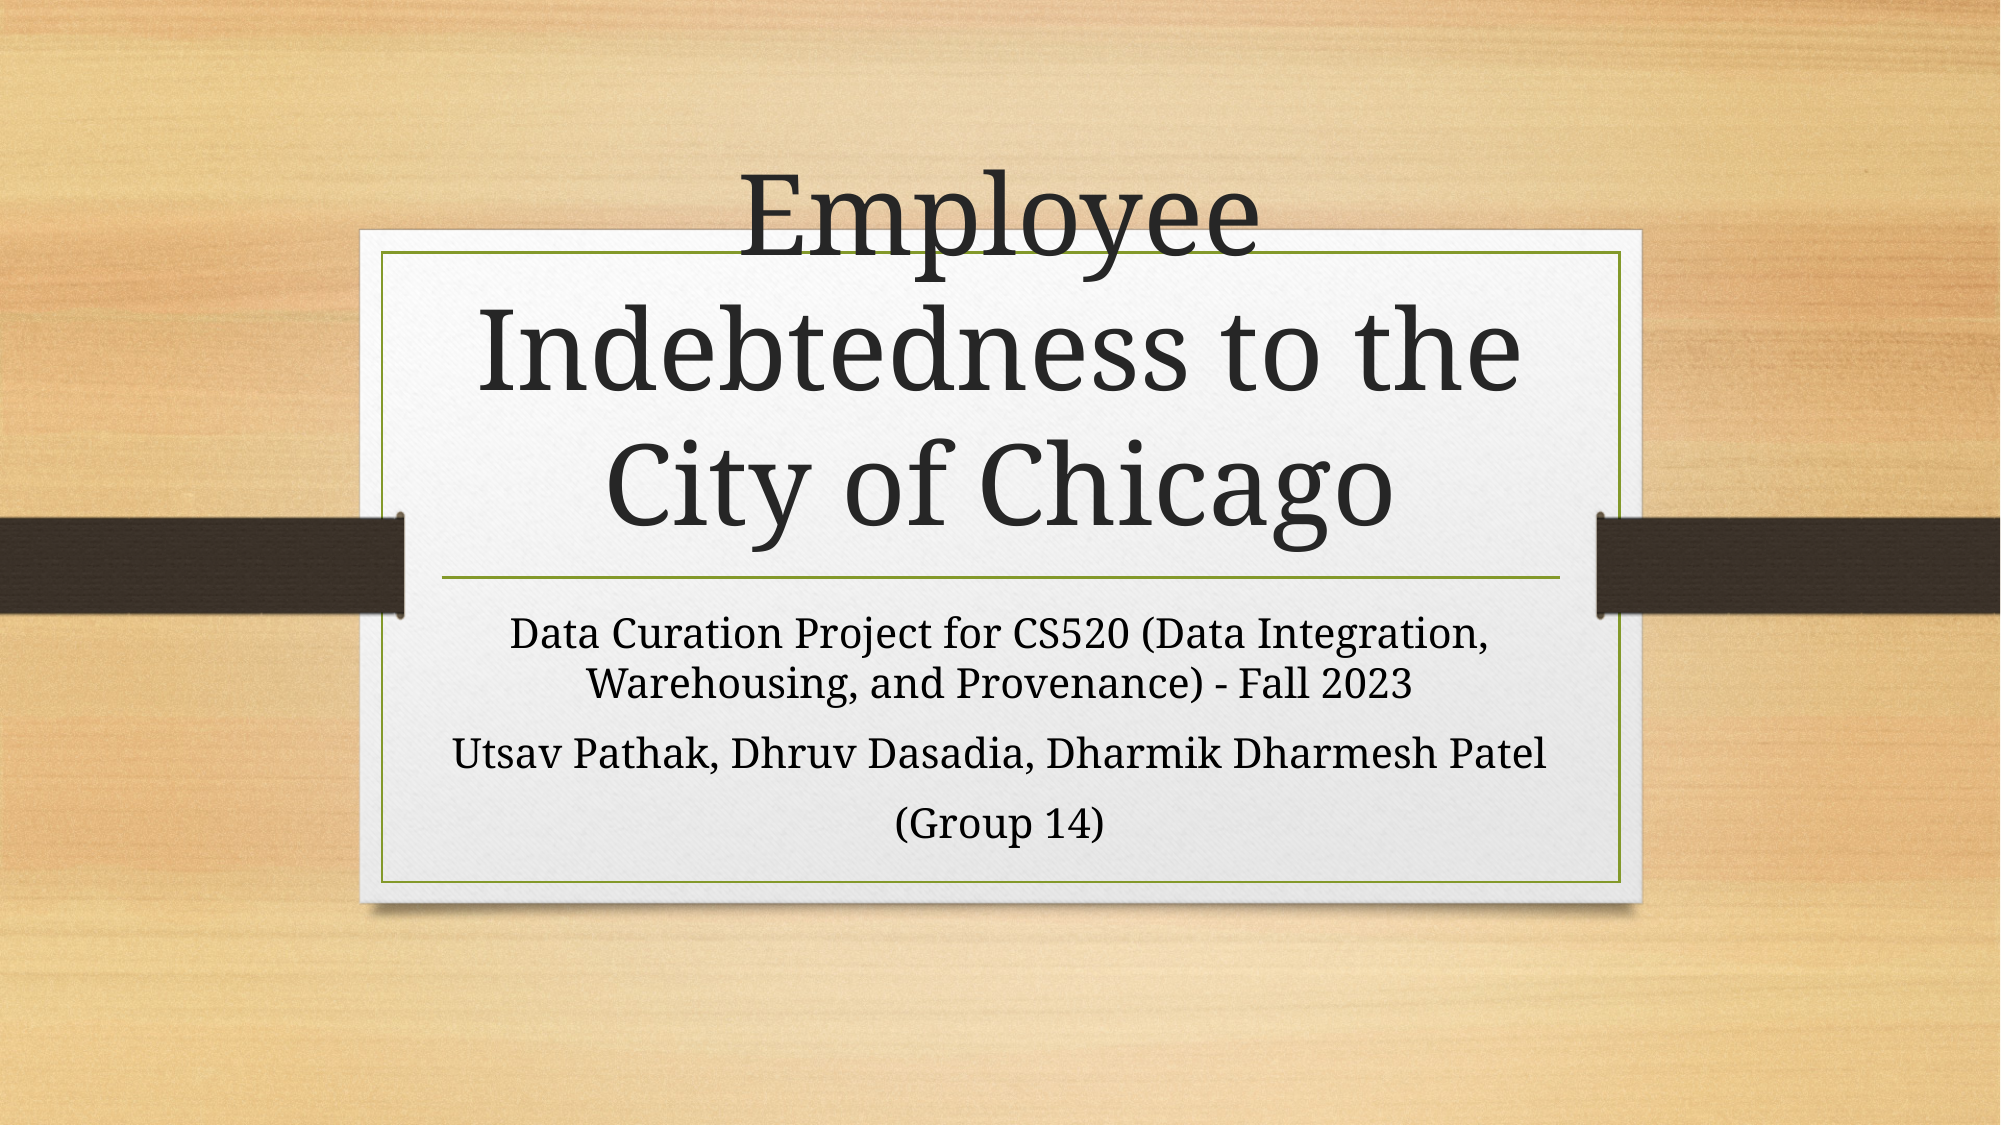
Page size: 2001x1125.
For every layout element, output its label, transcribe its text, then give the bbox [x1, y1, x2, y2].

subtitle Data Curation Project for CS520 (Data Integration, Warehousing, and Provenance) - Fall 2023 Utsav Pathak, Dhruv Dasadia, Dharmik Dharmesh Patel (Group 14) [422, 600, 1577, 870]
title Employee Indebtedness to the City of Chicago [441, 306, 1560, 556]
picture [0, 0, 2001, 1125]
